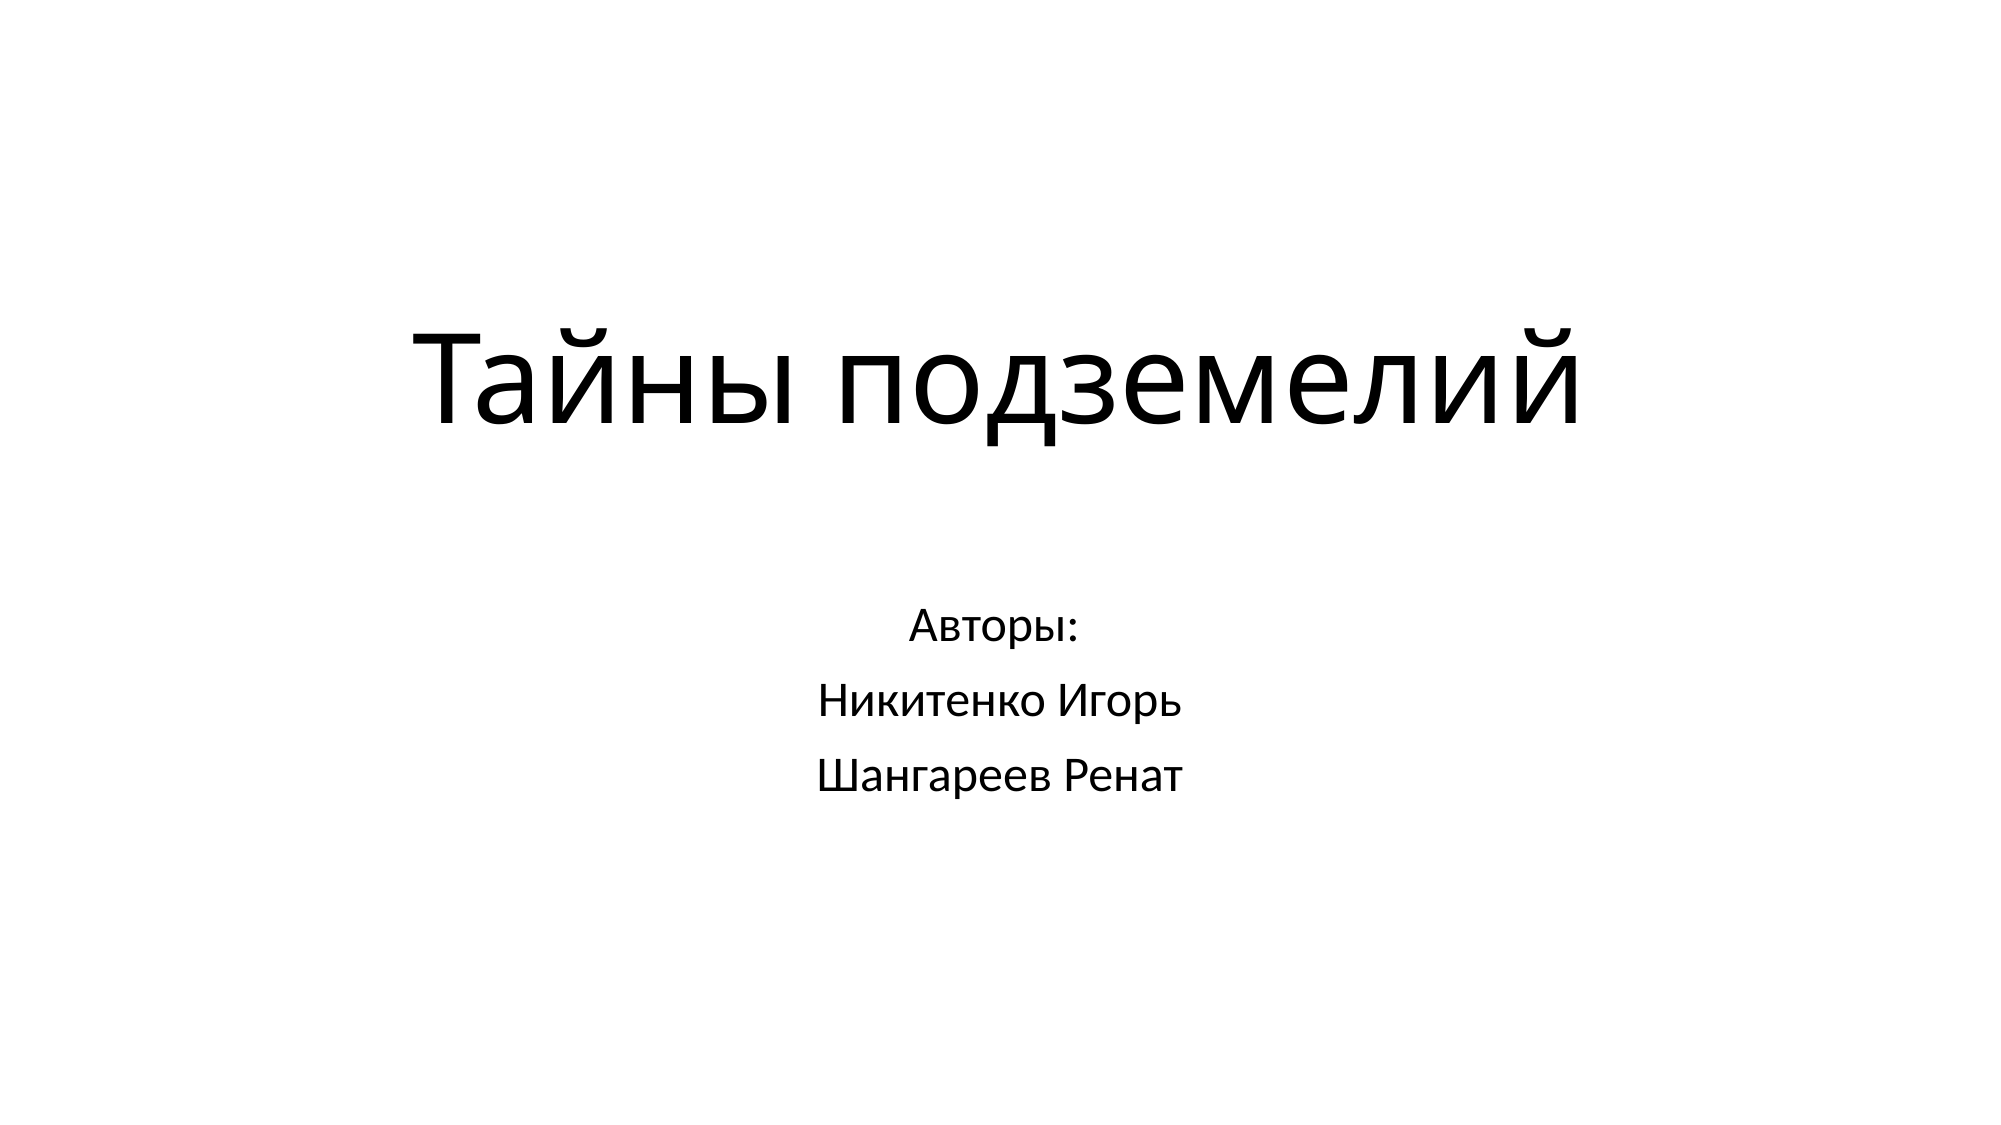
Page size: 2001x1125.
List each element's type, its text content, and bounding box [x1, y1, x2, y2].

title Тайны подземелий [249, 66, 1750, 459]
subtitle Авторы: Никитенко Игорь Шангареев Ренат [249, 590, 1750, 863]
